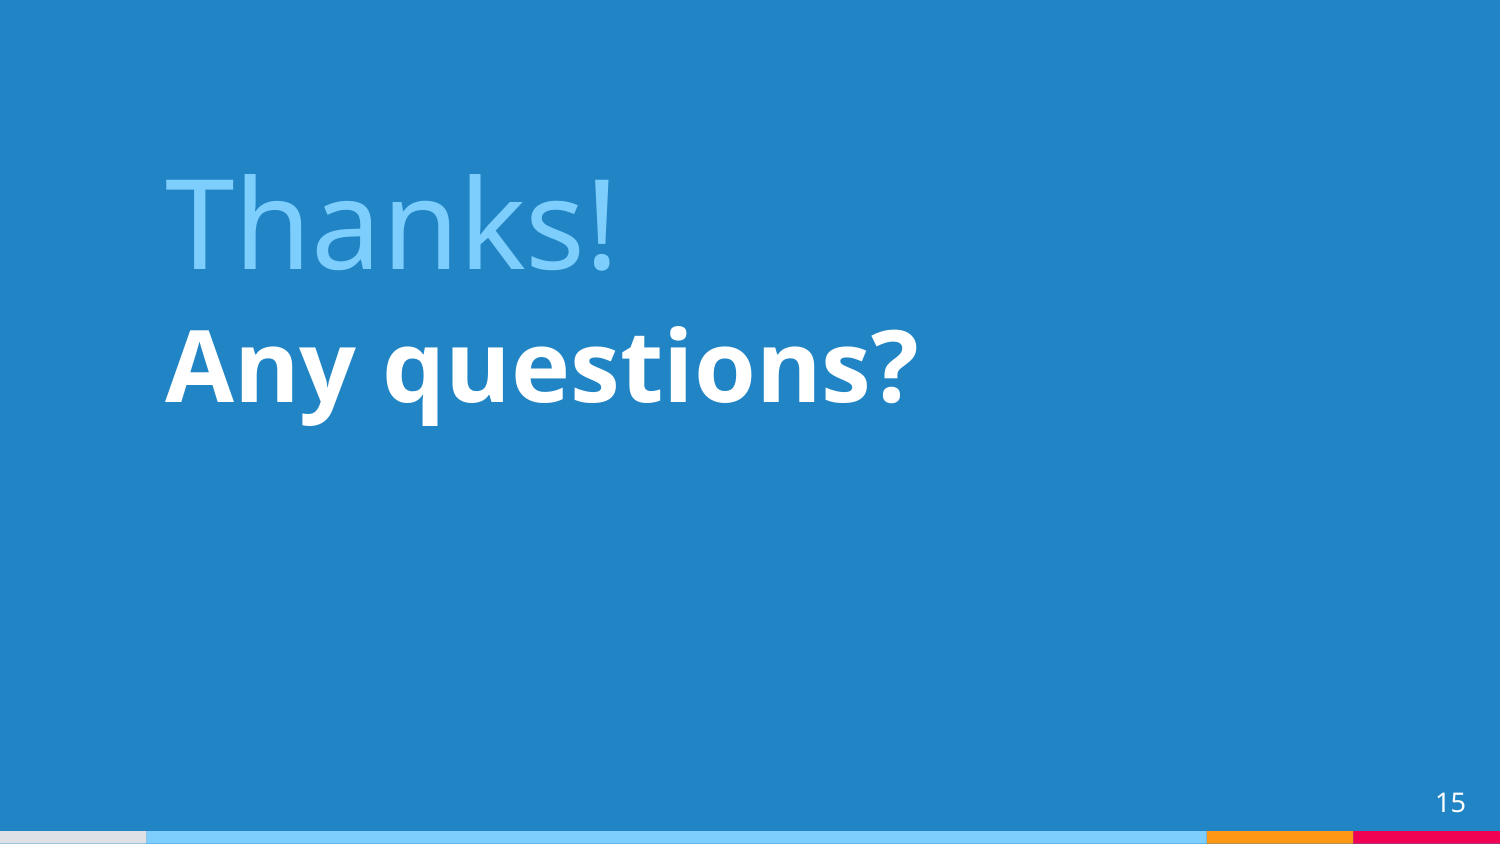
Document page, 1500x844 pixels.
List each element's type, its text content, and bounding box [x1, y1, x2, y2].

subtitle Any questions? [150, 287, 1063, 417]
title Thanks! [150, 119, 1063, 287]
slide_number ‹#› [1391, 770, 1482, 822]
